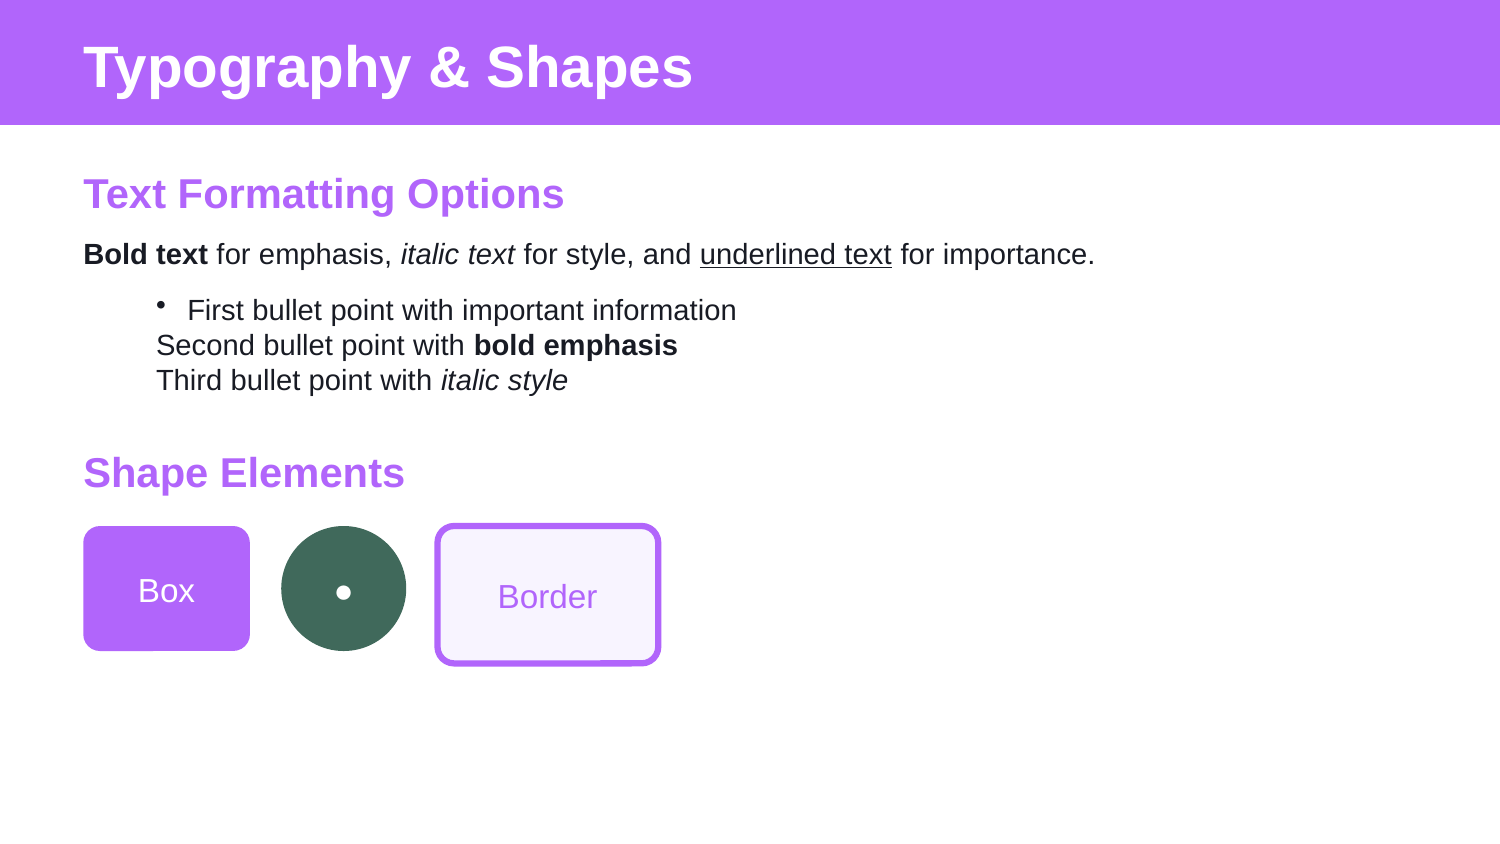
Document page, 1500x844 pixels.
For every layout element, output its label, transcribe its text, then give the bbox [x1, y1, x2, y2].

text_box Border [497, 575, 600, 615]
text_box First bullet point with important information Second bullet point with bold emphasis Third bullet point with italic style [124, 291, 1417, 395]
text_box [281, 526, 407, 652]
text_box [0, 0, 1500, 125]
text_box [437, 525, 659, 664]
text_box Shape Elements [83, 446, 1444, 495]
text_box Box [137, 568, 197, 608]
text_box [83, 526, 250, 652]
text_box Bold text for emphasis, italic text for style, and underlined text for importance. [83, 235, 1444, 271]
text_box Typography & Shapes [83, 28, 707, 96]
text_box Text Formatting Options [83, 166, 1444, 215]
text_box ● [333, 568, 355, 608]
